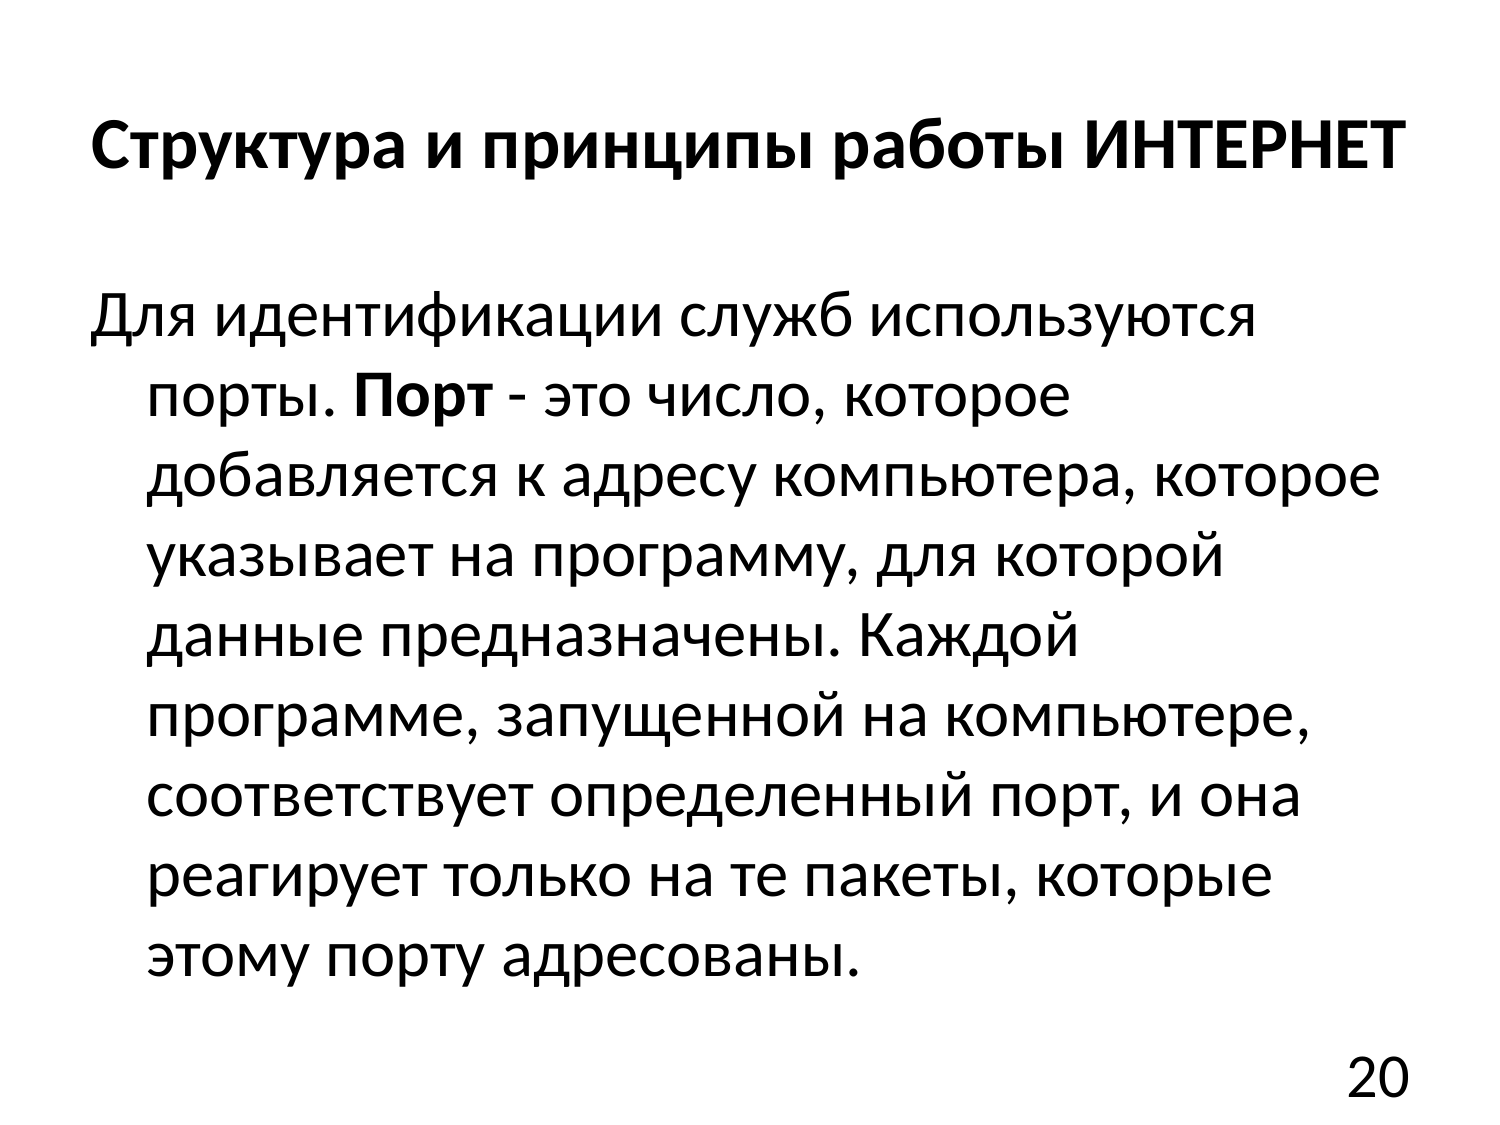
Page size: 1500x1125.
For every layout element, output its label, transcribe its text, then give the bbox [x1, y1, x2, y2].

title Структура и принципы работы ИНТЕРНЕТ [75, 45, 1425, 233]
slide_number 20 [1074, 1042, 1425, 1103]
list Для идентификации служб используются порты. Порт - это число, которое добавляется к адресу компьютера, которое указывает на программу, для которой данные предназначены. Каждой программе, запущенной на компьютере, соответствует определенный порт, и она реагирует только на те пакеты, которые этому порту адресованы. [75, 262, 1425, 1005]
